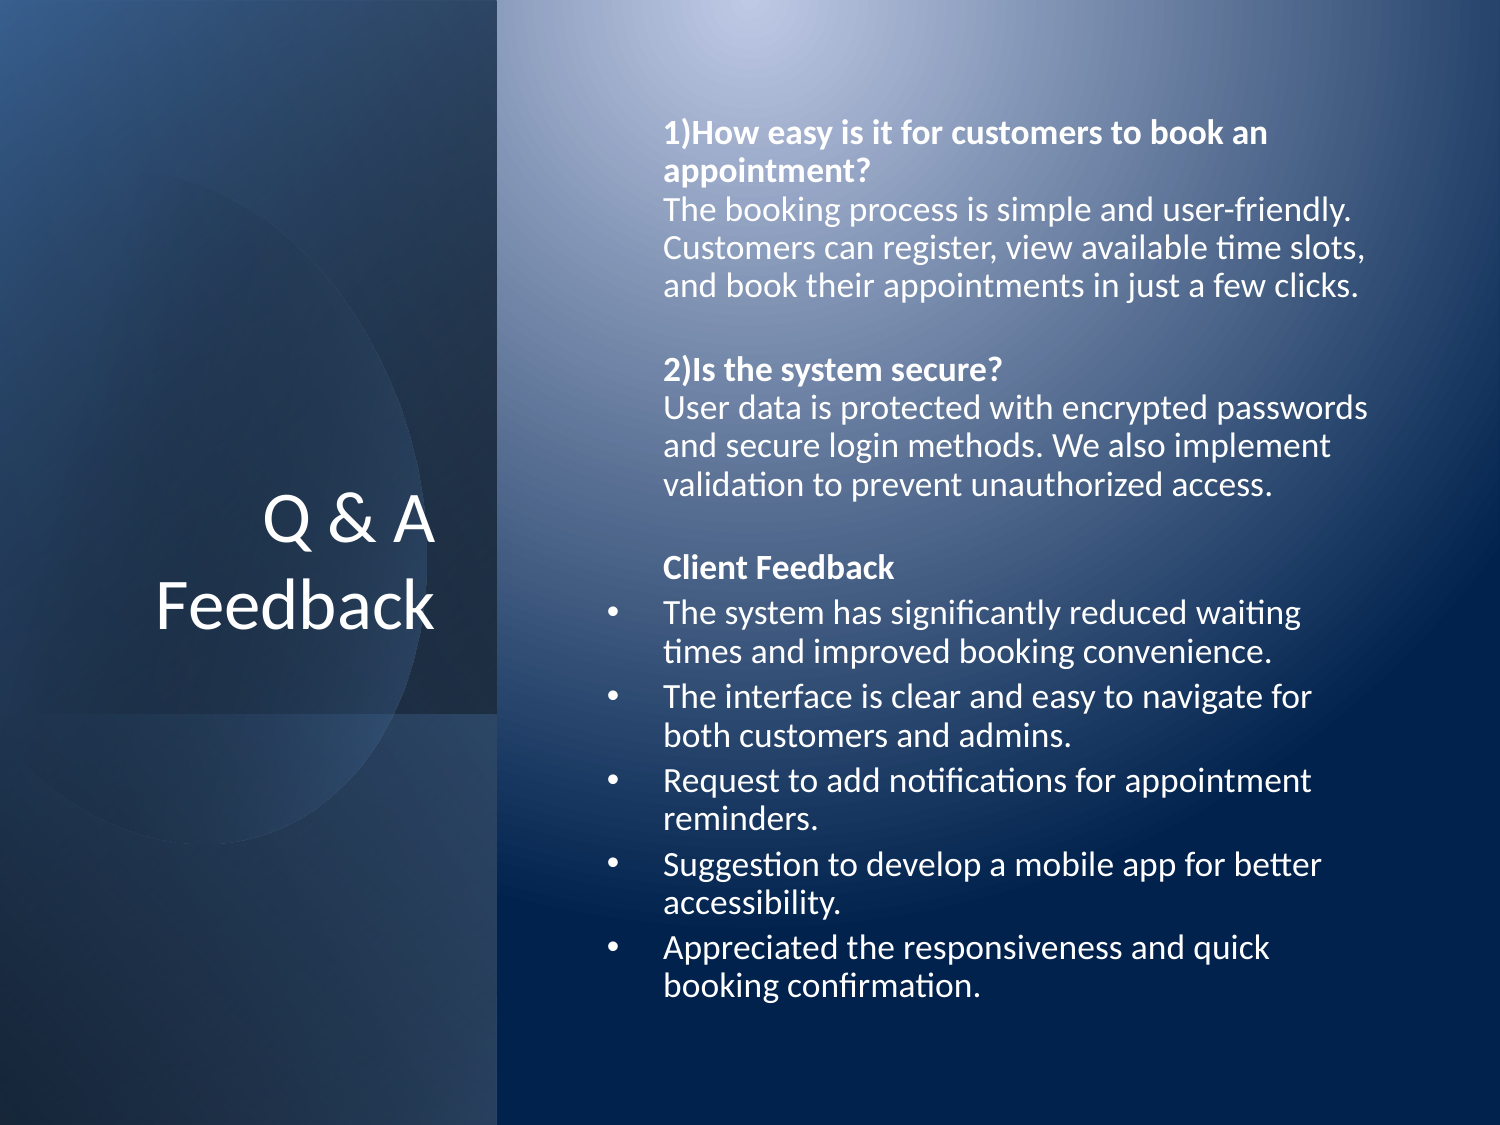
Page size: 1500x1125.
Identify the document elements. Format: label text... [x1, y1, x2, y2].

title Q & A Feedback [57, 96, 452, 652]
list 1)How easy is it for customers to book an appointment? The booking process is simple and user-friendly. Customers can register, view available time slots, and book their appointments in just a few clicks. 2)Is the system secure? User data is protected with encrypted passwords and secure login methods. We also implement validation to prevent unauthorized access. Client Feedback The system has significantly reduced waiting times and improved booking convenience. The interface is clear and easy to navigate for both customers and admins. Request to add notifications for appointment reminders. Suggestion to develop a mobile app for better accessibility. Appreciated the responsiveness and quick booking confirmation. [591, 106, 1399, 1017]
text_box [499, 0, 1500, 1125]
text_box [0, 0, 499, 1125]
